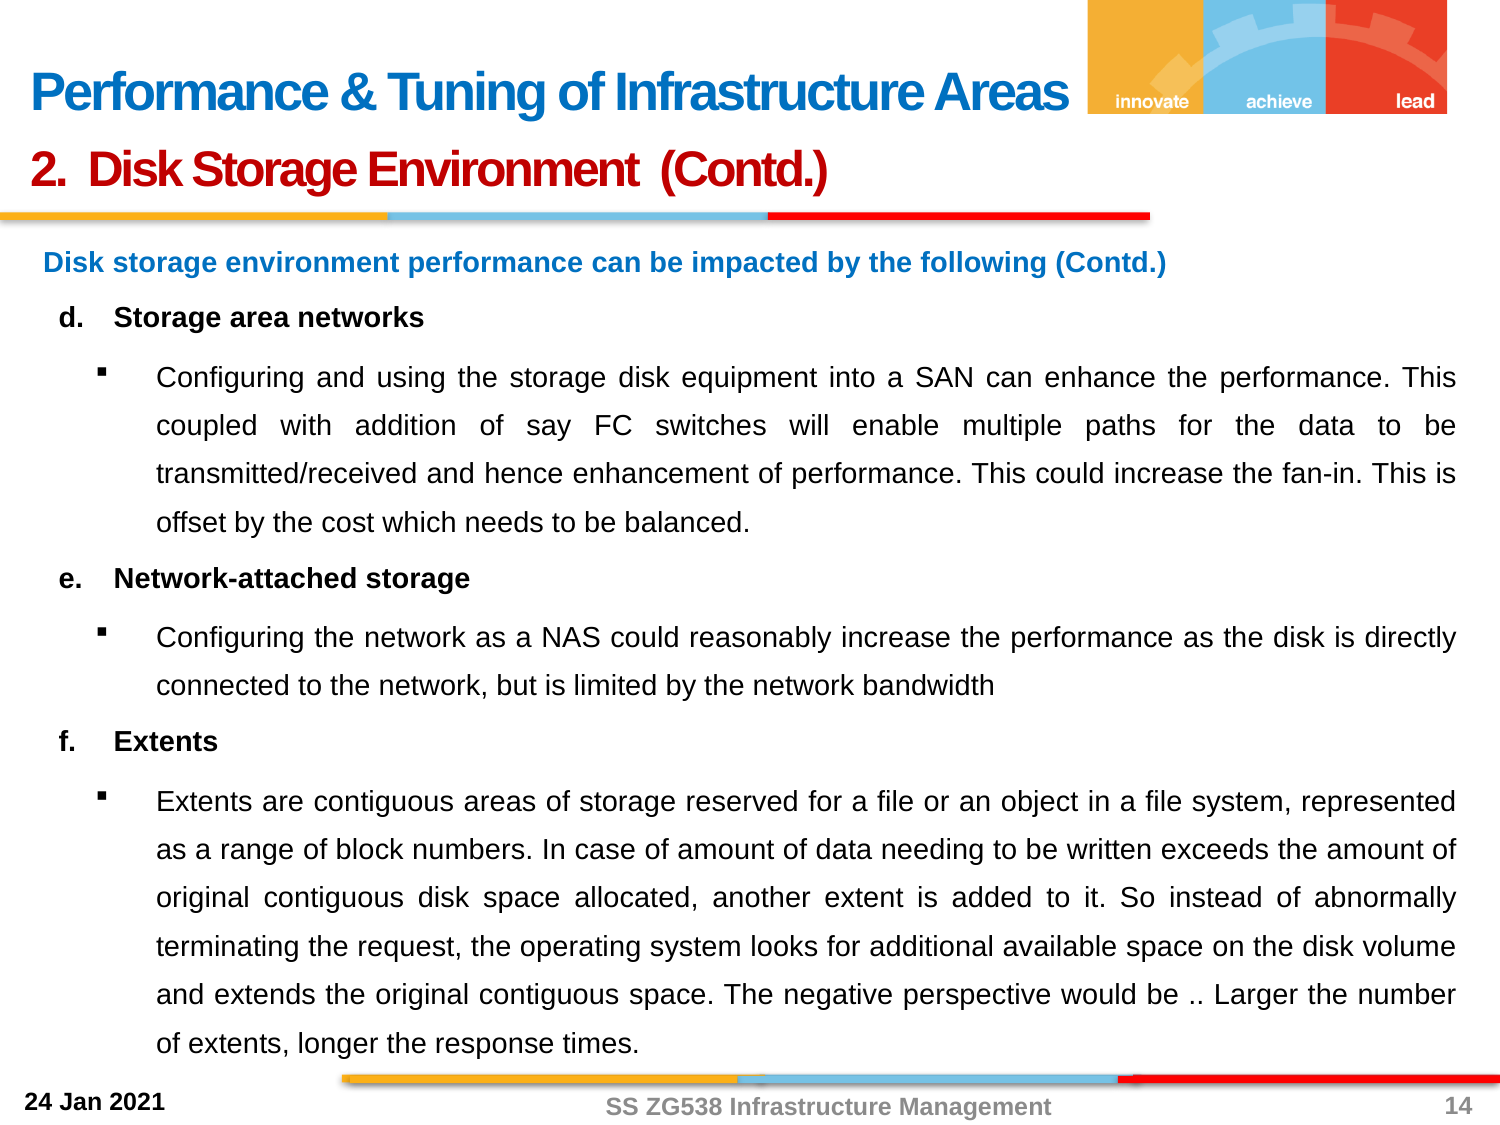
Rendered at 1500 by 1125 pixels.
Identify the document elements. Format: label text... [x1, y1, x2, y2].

picture [1087, 0, 1448, 114]
slide_number 14 [1137, 1074, 1488, 1125]
footer SS ZG538 Infrastructure Management [586, 1075, 1072, 1125]
list Disk storage environment performance can be impacted by the following (Contd.) Storage area networks Configuring and using the storage disk equipment into a SAN can enhance the performance. This coupled with addition of say FC switches will enable multiple paths for the data to be transmitted/received and hence enhancement of performance. This could increase the fan-in. This is offset by the cost which needs to be balanced. Network‐attached storage Configuring the network as a NAS could reasonably increase the performance as the disk is directly connected to the network, but is limited by the network bandwidth Extents Extents are contiguous areas of storage reserved for a file or an object in a file system, represented as a range of block numbers. In case of amount of data needing to be written exceeds the amount of original contiguous disk space allocated, another extent is added to it. So instead of abnormally terminating the request, the operating system looks for additional available space on the disk volume and extends the original contiguous space. The negative perspective would be .. Larger the number of extents, longer the response times. [0, 232, 1475, 1075]
list Performance & Tuning of Infrastructure Areas 2. Disk Storage Environment (Contd.) [15, 27, 1328, 216]
